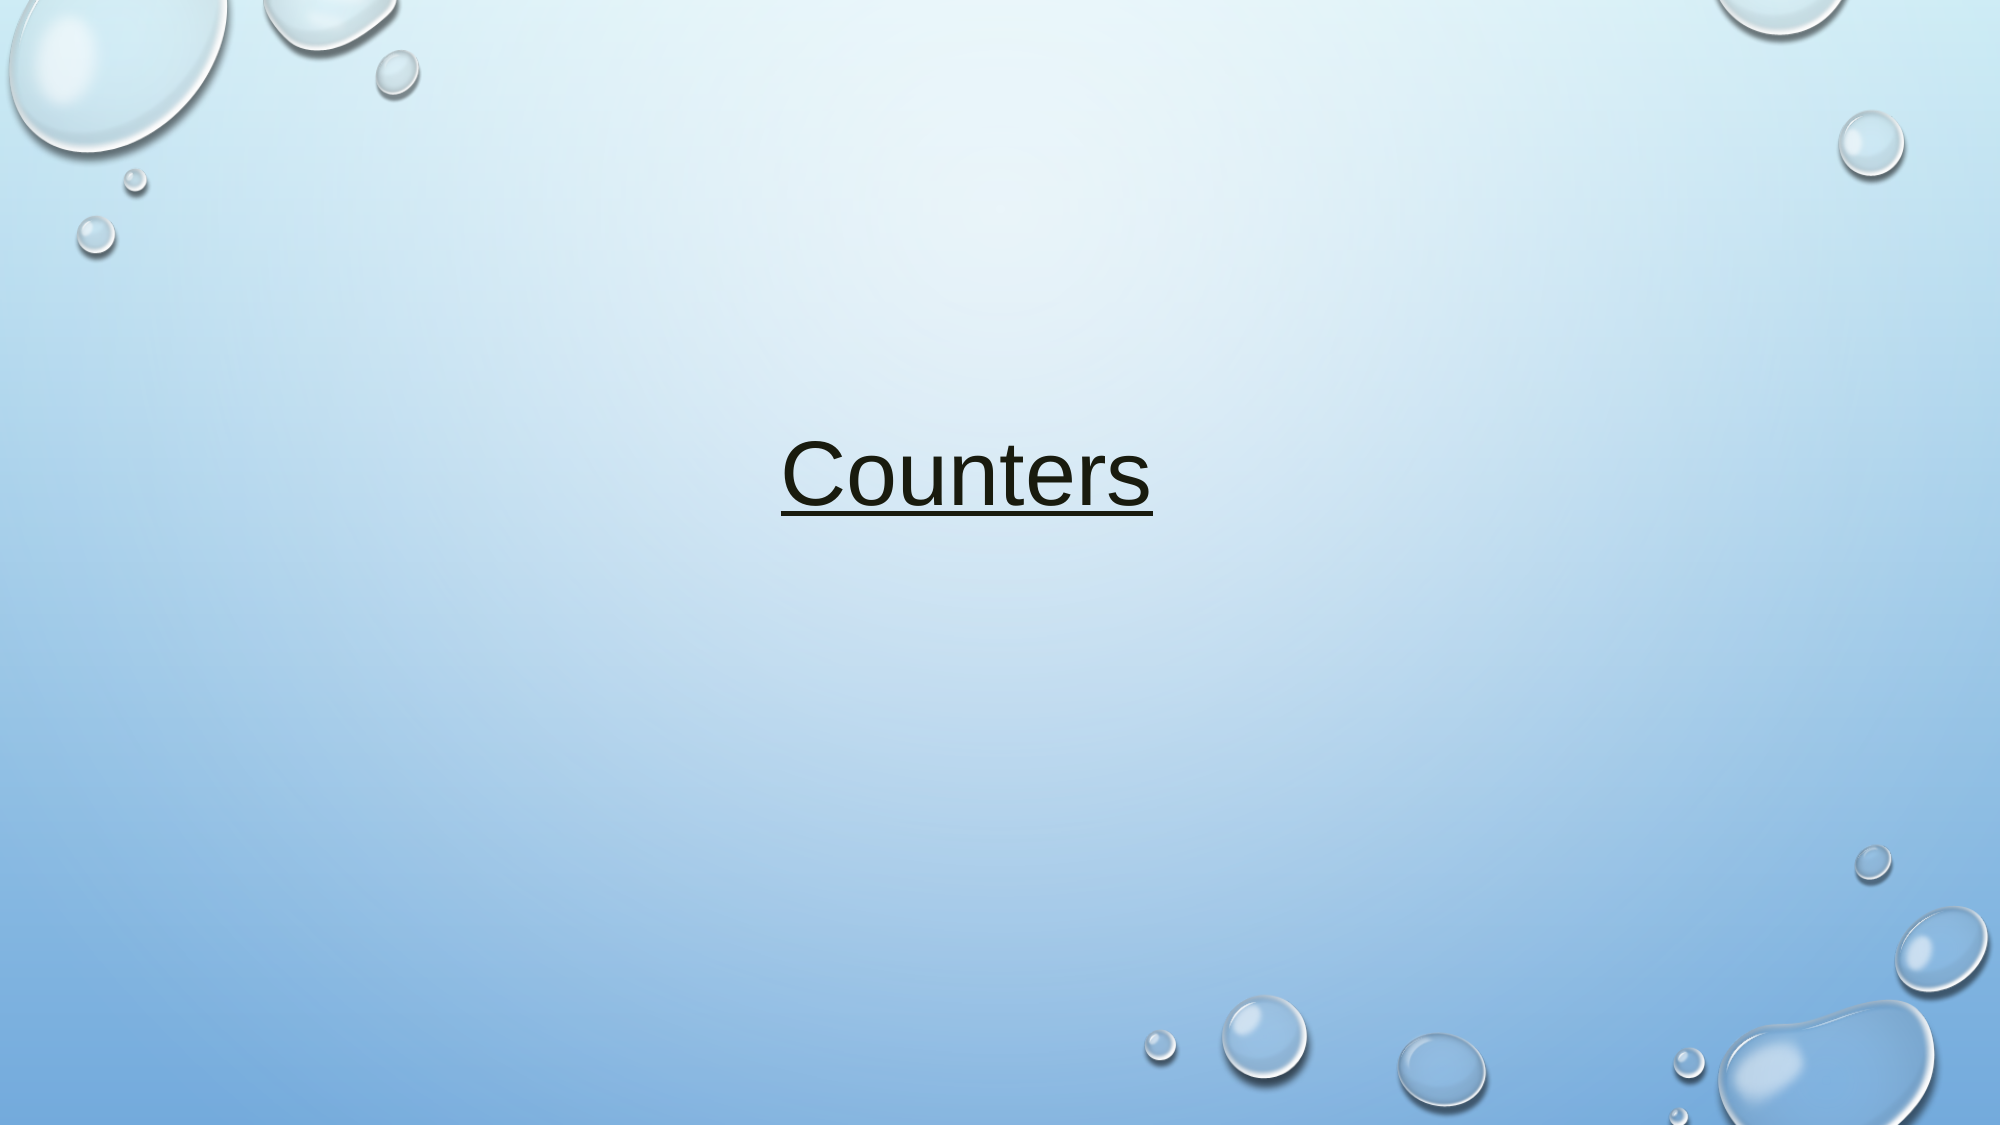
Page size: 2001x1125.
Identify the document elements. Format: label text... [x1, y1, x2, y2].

list Counters [116, 406, 1817, 577]
picture [0, 0, 2000, 1125]
